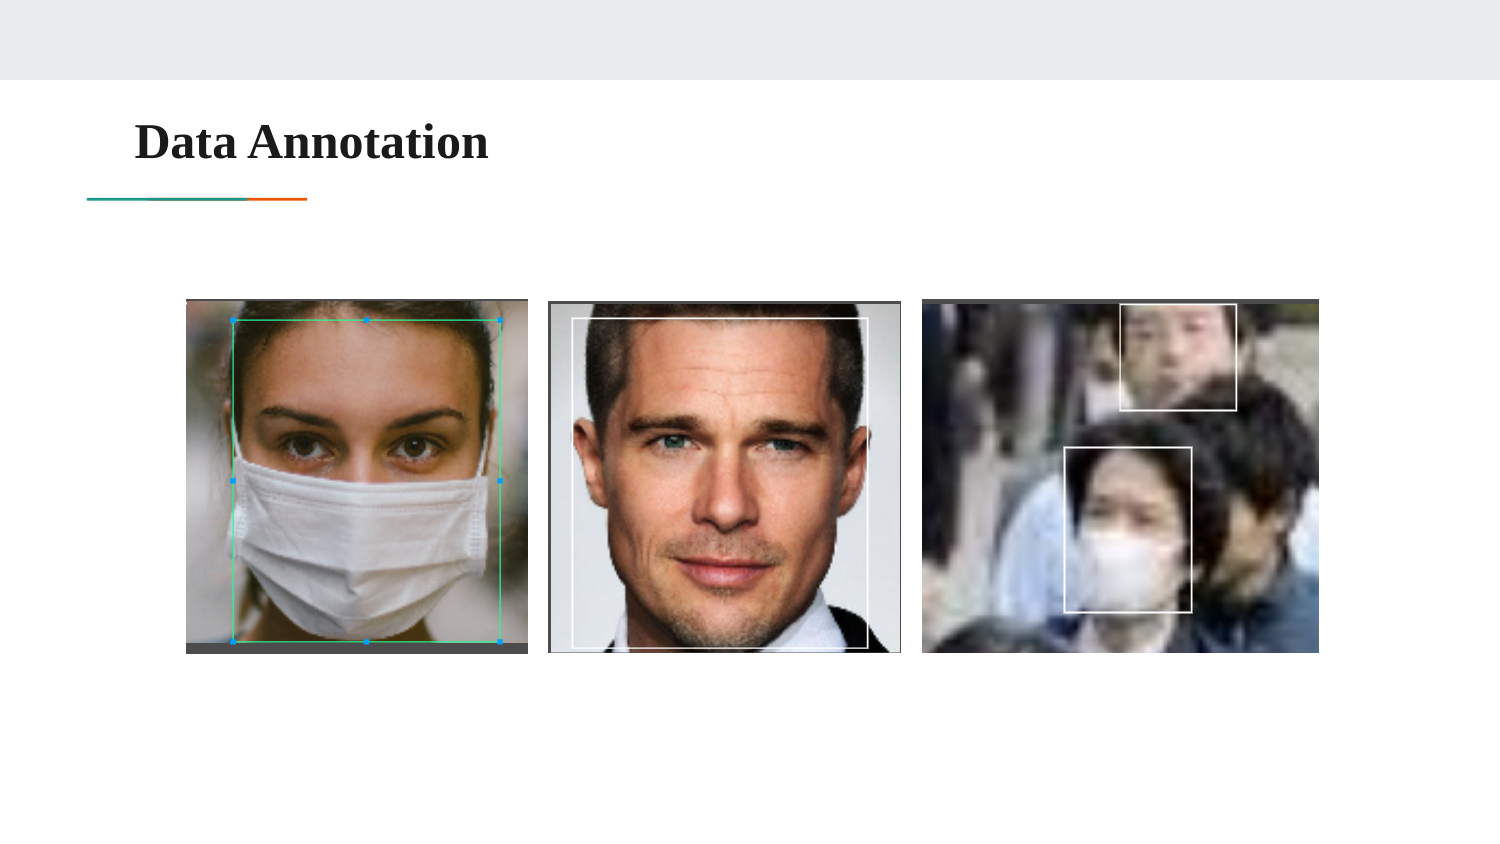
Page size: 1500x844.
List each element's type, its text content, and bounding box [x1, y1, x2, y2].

picture [185, 299, 528, 654]
title Data Annotation [119, 93, 1381, 164]
picture [921, 299, 1319, 654]
picture [548, 301, 901, 654]
